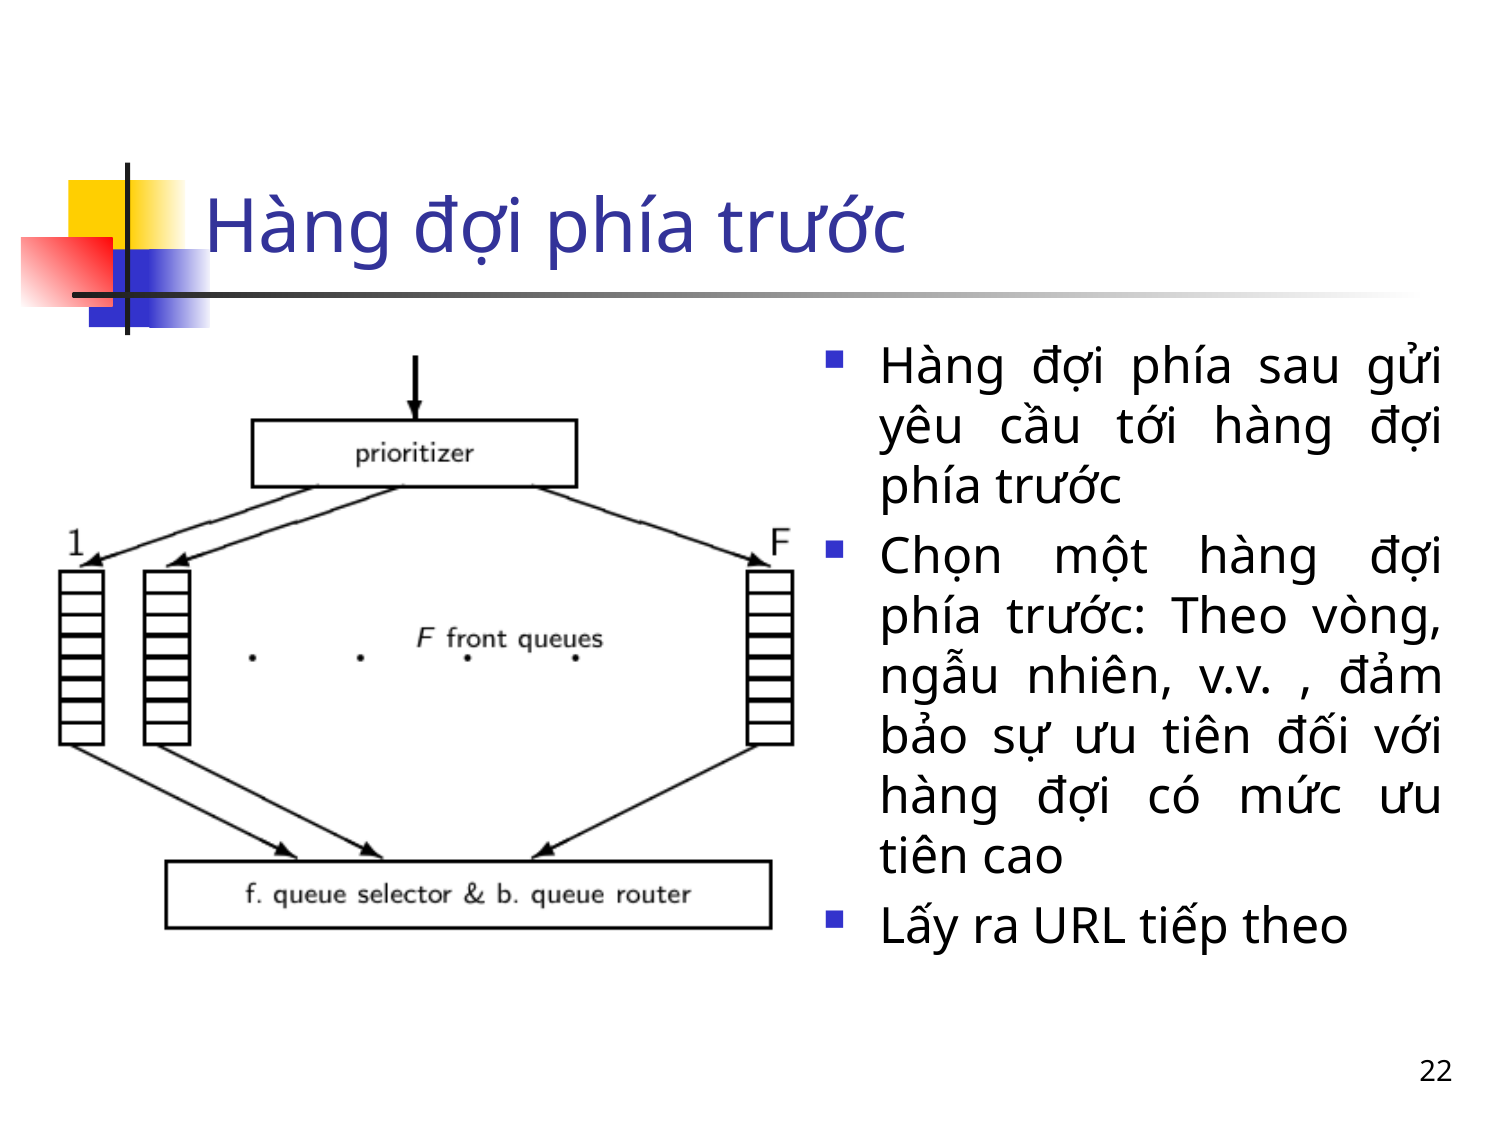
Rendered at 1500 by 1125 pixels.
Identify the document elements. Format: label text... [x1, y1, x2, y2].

picture [46, 345, 809, 941]
text_box Hàng đợi phía trước [188, 35, 1467, 275]
text_box Hàng đợi phía sau gửi yêu cầu tới hàng đợi phía trước Chọn một hàng đợi phía trước: Theo vòng, ngẫu nhiên, v.v. , đảm bảo sự ưu tiên đối với hàng đợi có mức ưu tiên cao Lấy ra URL tiếp theo [808, 326, 1459, 1097]
text_box <number> [1155, 1024, 1468, 1100]
